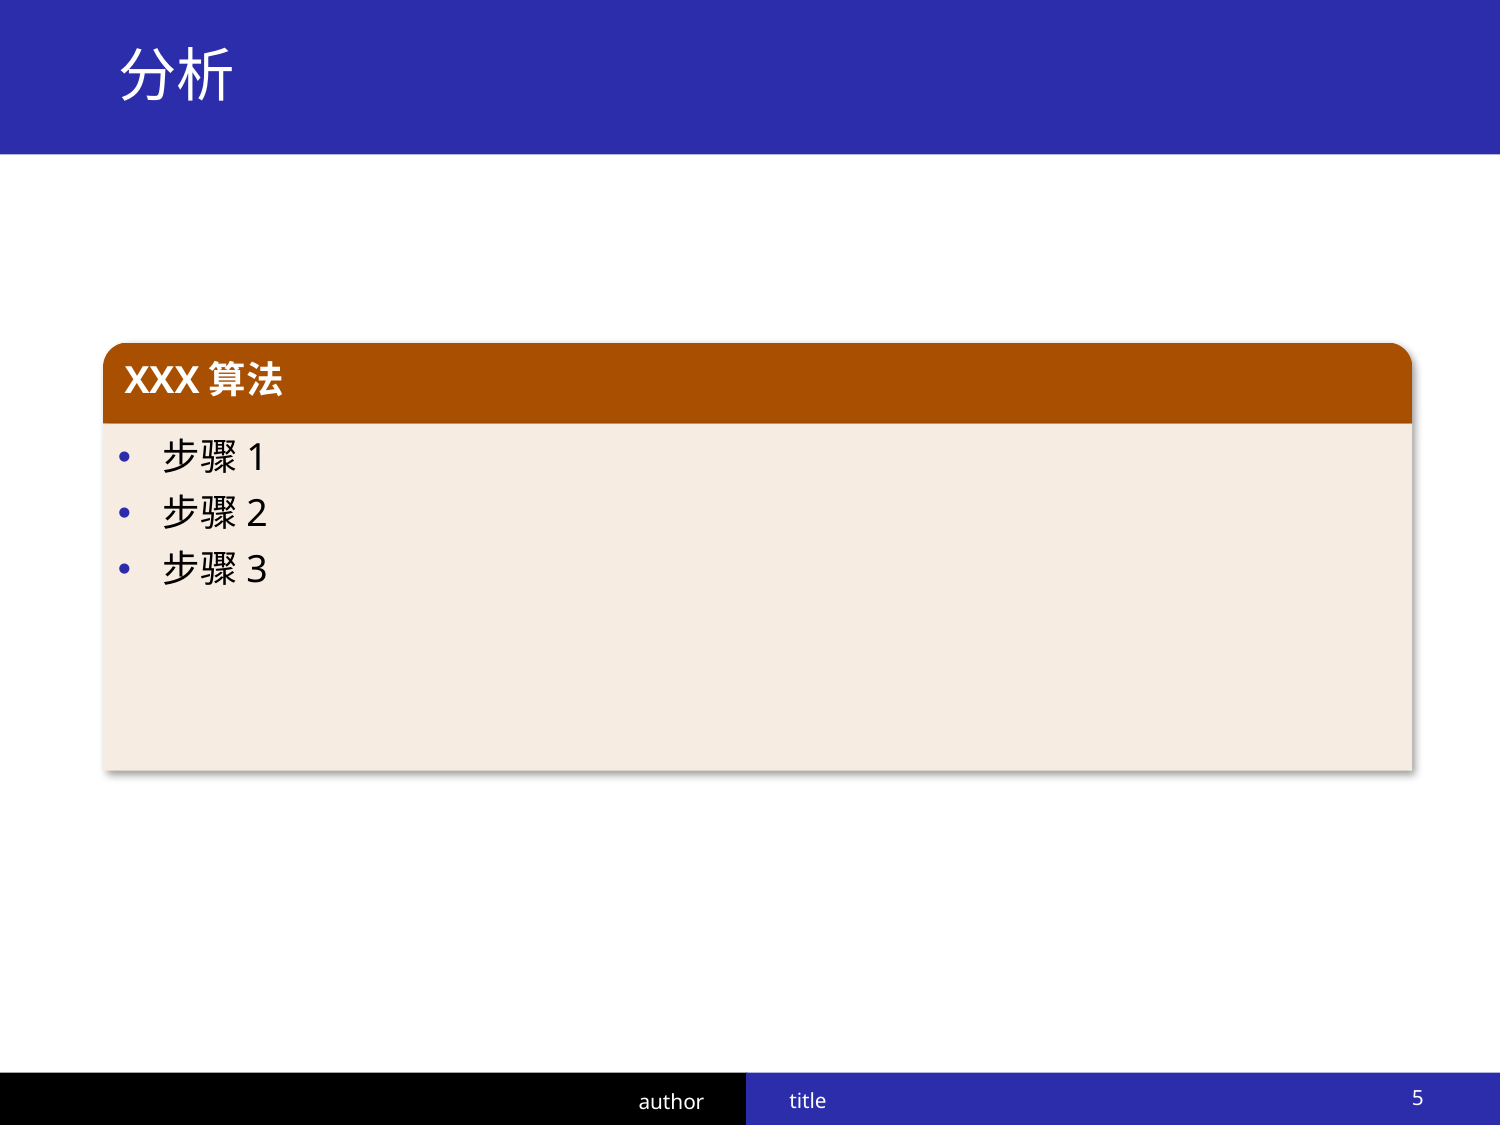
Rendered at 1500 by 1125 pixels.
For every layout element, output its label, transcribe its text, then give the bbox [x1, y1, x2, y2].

text_box XXX算法 [109, 353, 778, 403]
text_box [102, 341, 1414, 425]
title 分析 [103, 7, 1397, 147]
text_box 步骤1 步骤2 步骤3 [103, 423, 1413, 771]
